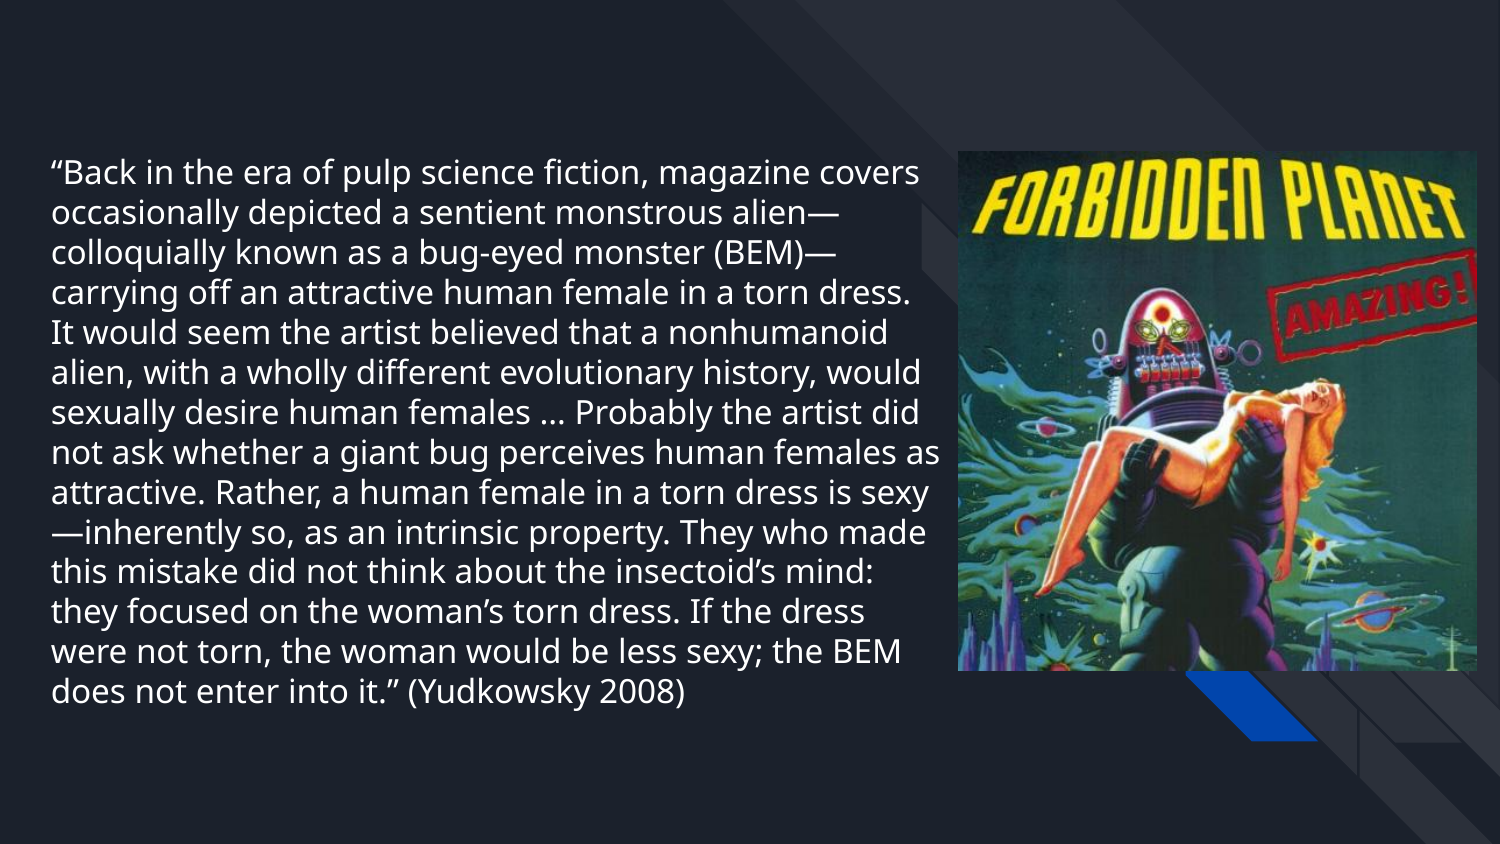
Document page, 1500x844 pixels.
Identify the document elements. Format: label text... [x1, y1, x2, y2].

title “Back in the era of pulp science fiction, magazine covers occasionally depicted a sentient monstrous alien—colloquially known as a bug-eyed monster (BEM)—carrying off an attractive human female in a torn dress. It would seem the artist believed that a nonhumanoid alien, with a wholly different evolutionary history, would sexually desire human females … Probably the artist did not ask whether a giant bug perceives human females as attractive. Rather, a human female in a torn dress is sexy—inherently so, as an intrinsic property. They who made this mistake did not think about the insectoid’s mind: they focused on the woman’s torn dress. If the dress were not torn, the woman would be less sexy; the BEM does not enter into it.” (Yudkowsky 2008) [35, 142, 959, 720]
picture [957, 151, 1478, 671]
